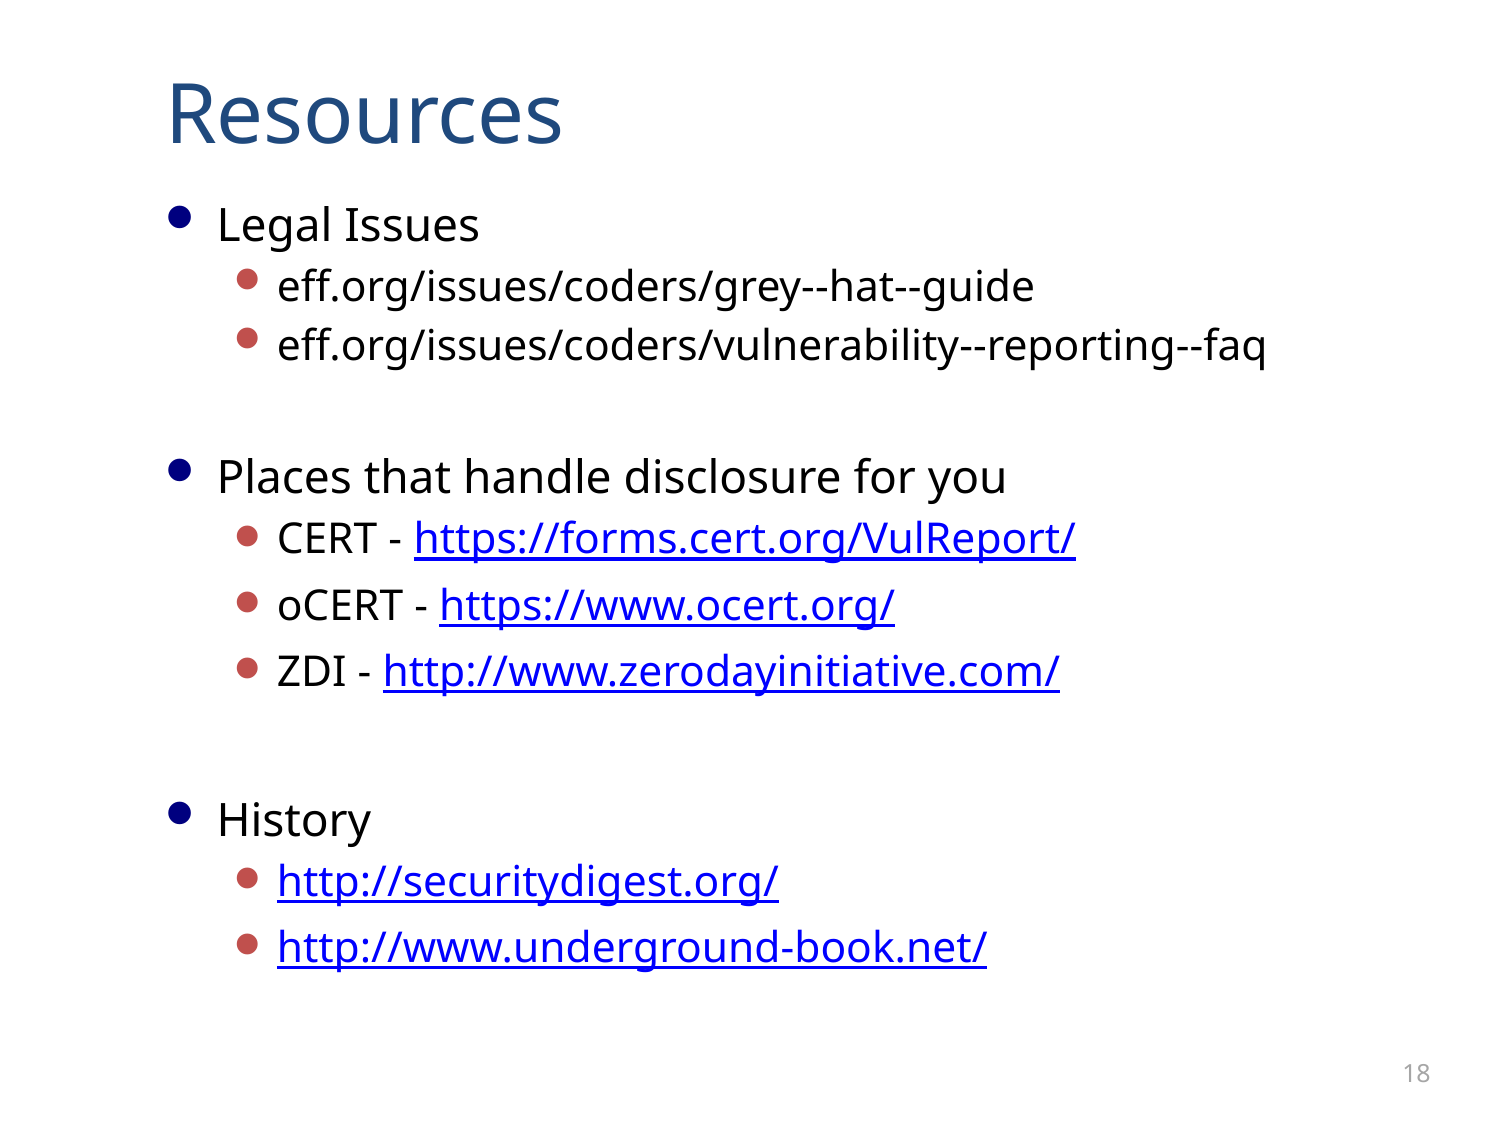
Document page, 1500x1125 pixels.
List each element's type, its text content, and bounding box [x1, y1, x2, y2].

list Legal Issues eff.org/issues/coders/grey-­‐hat-­‐guide eff.org/issues/coders/vulnerability-­‐reporting-­‐faq Places that handle disclosure for you CERT - https://forms.cert.org/VulReport/ oCERT - https://www.ocert.org/ ZDI - http://www.zerodayinitiative.com/ History http://securitydigest.org/ http://www.underground-book.net/ [150, 187, 1425, 988]
title Resources [150, 45, 1425, 175]
